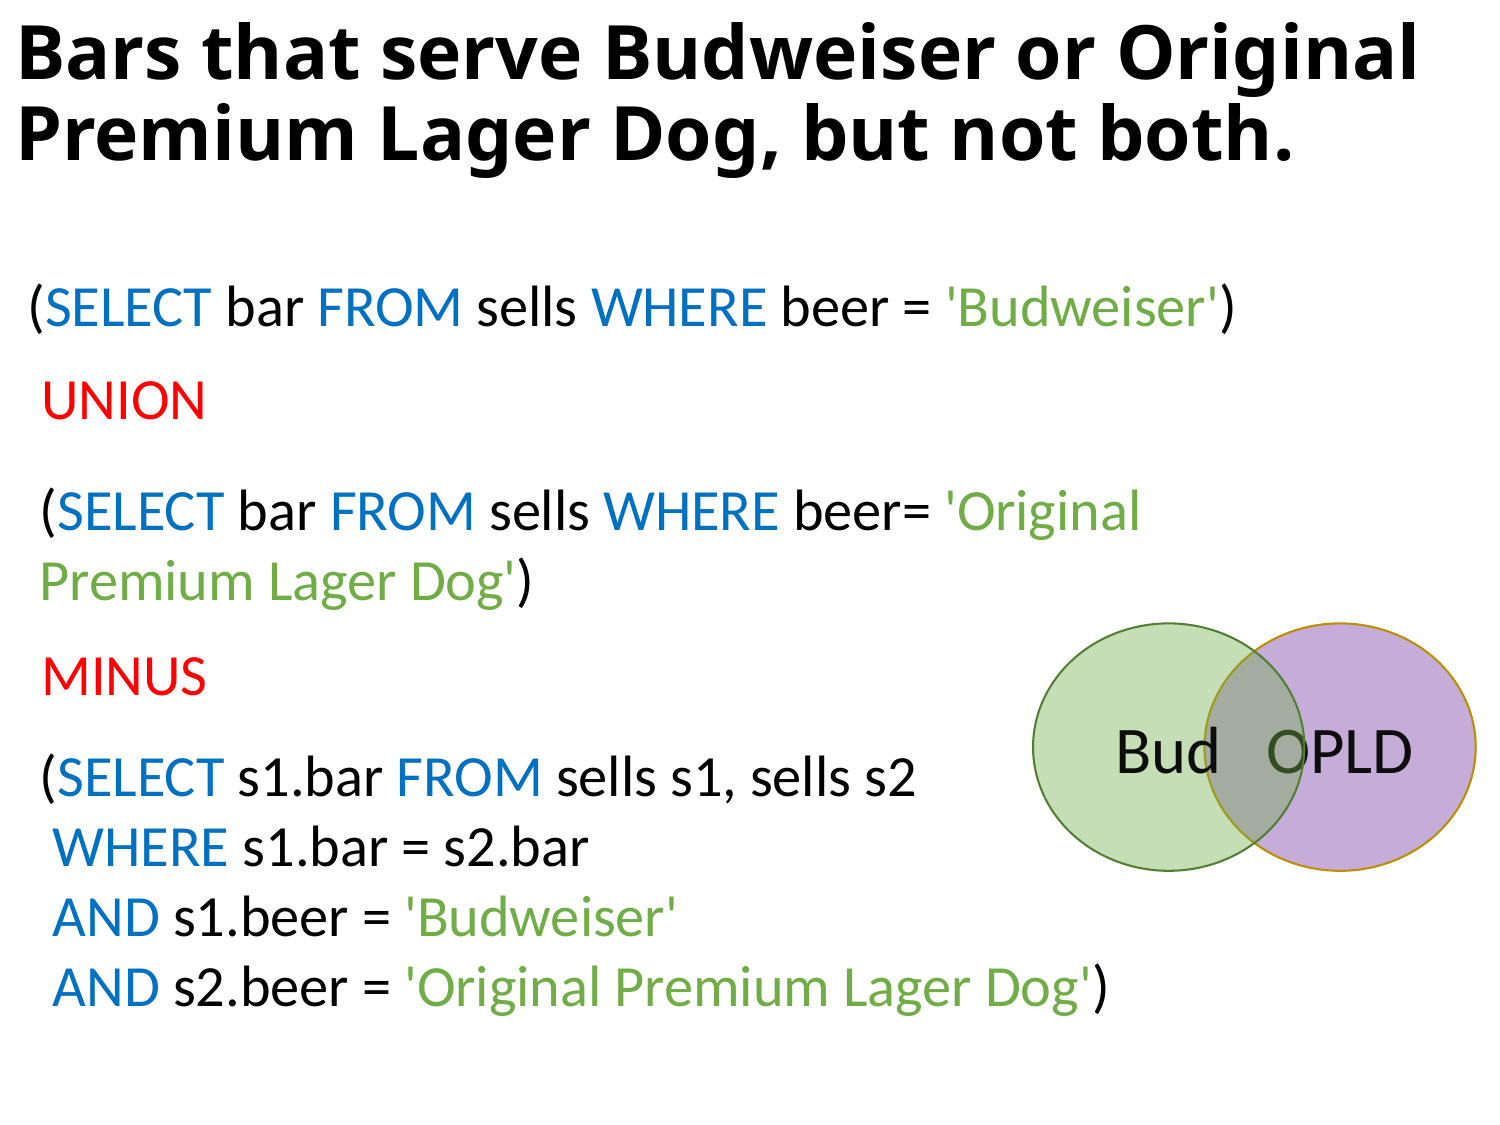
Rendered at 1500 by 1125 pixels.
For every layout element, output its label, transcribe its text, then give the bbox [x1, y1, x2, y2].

text_box UNION [26, 354, 223, 439]
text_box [1033, 623, 1476, 871]
text_box (SELECT bar FROM sells WHERE beer= 'Original Premium Lager Dog') [24, 464, 1293, 620]
text_box (SELECT bar FROM sells WHERE beer = 'Budweiser') [12, 260, 1428, 346]
text_box Bars that serve Budweiser or Original Premium Lager Dog, but not both. [0, 7, 1500, 185]
text_box MINUS [26, 629, 223, 715]
text_box (SELECT s1.bar FROM sells s1, sells s2 WHERE s1.bar = s2.bar AND s1.beer = 'Budweiser' AND s2.beer = 'Original Premium Lager Dog') [24, 730, 1278, 1026]
